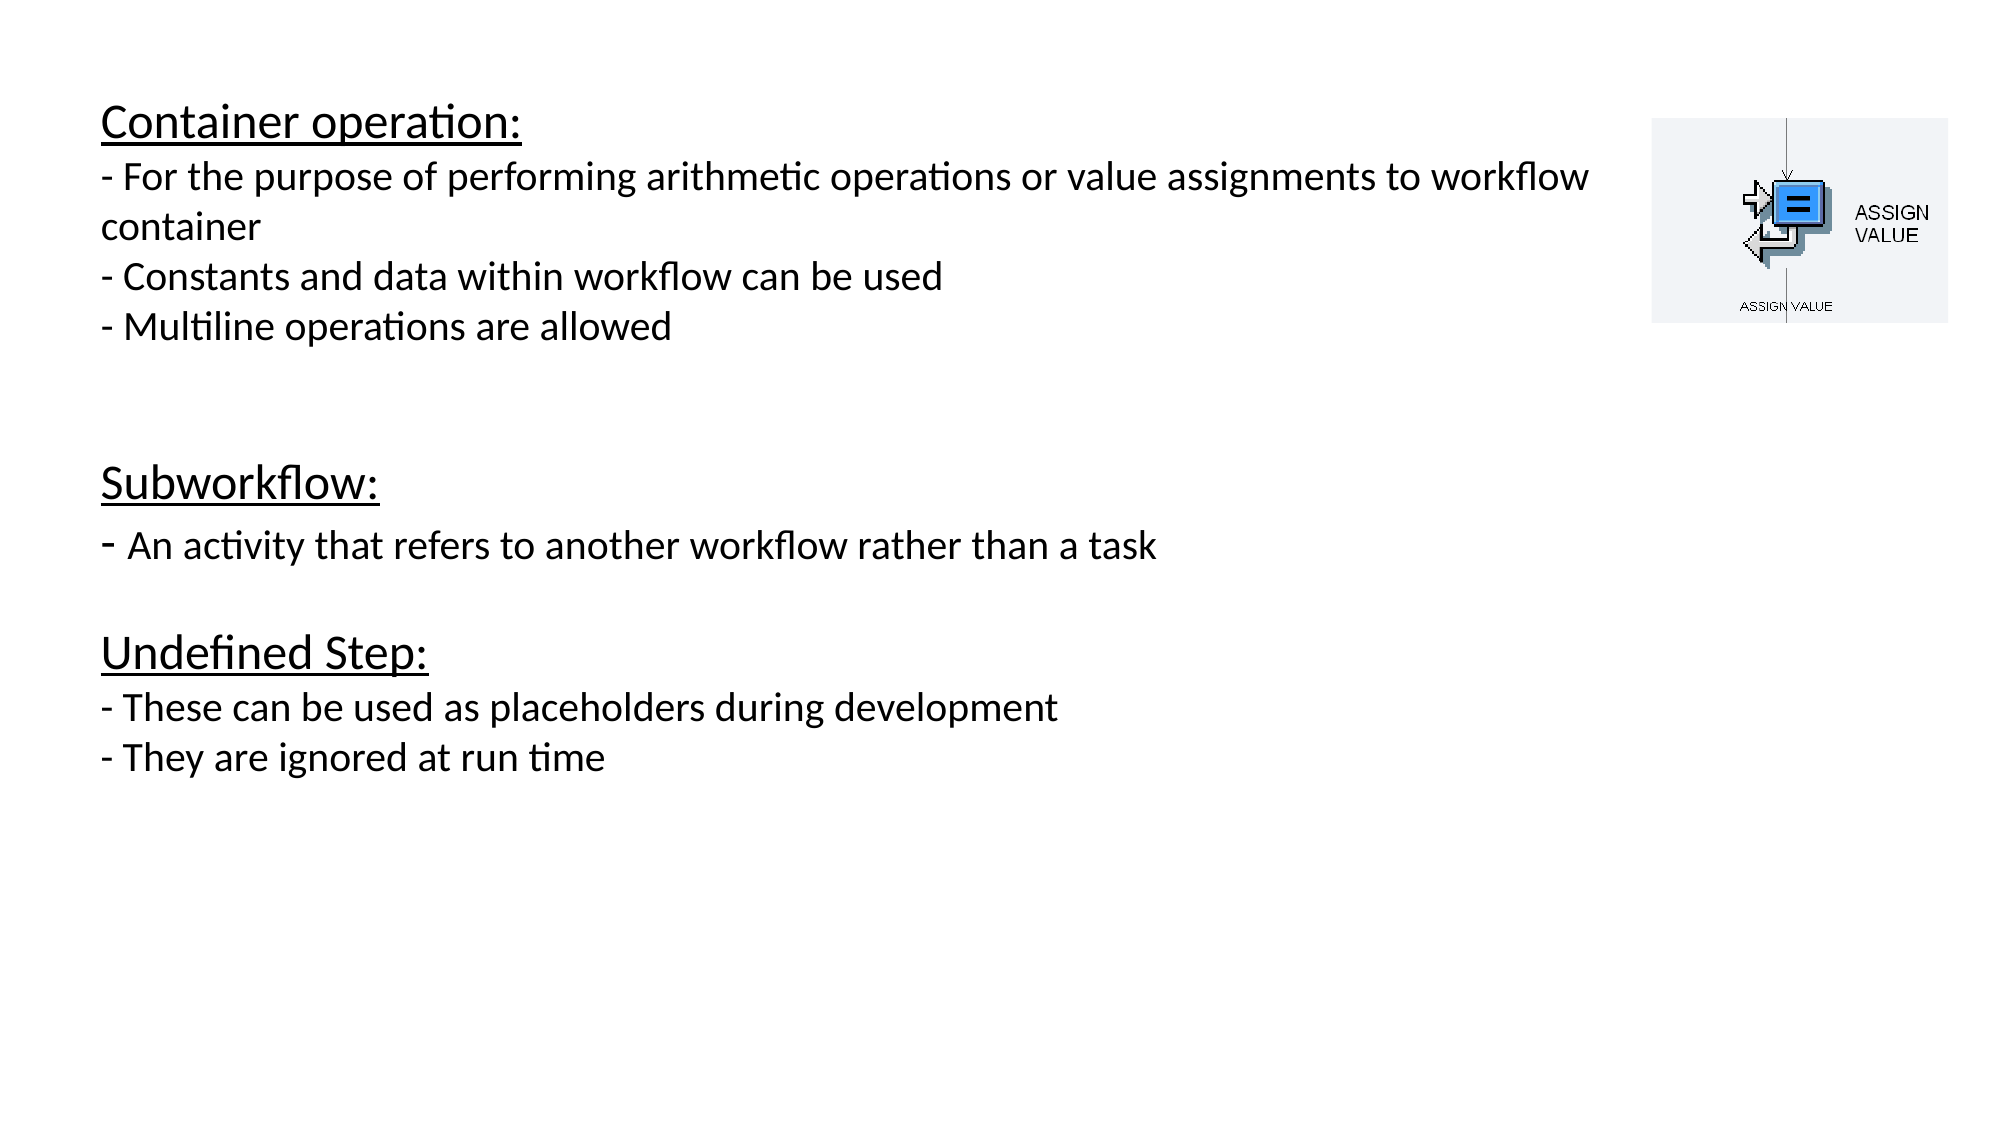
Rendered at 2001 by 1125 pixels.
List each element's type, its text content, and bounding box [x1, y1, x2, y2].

text_box Subworkflow: - An activity that refers to another workflow rather than a task Undefined Step: - These can be used as placeholders during development - They are ignored at run time [85, 442, 1680, 788]
picture [1651, 118, 1949, 323]
text_box Container operation: - For the purpose of performing arithmetic operations or value assignments to workflow container - Constants and data within workflow can be used - Multiline operations are allowed [85, 81, 1761, 357]
